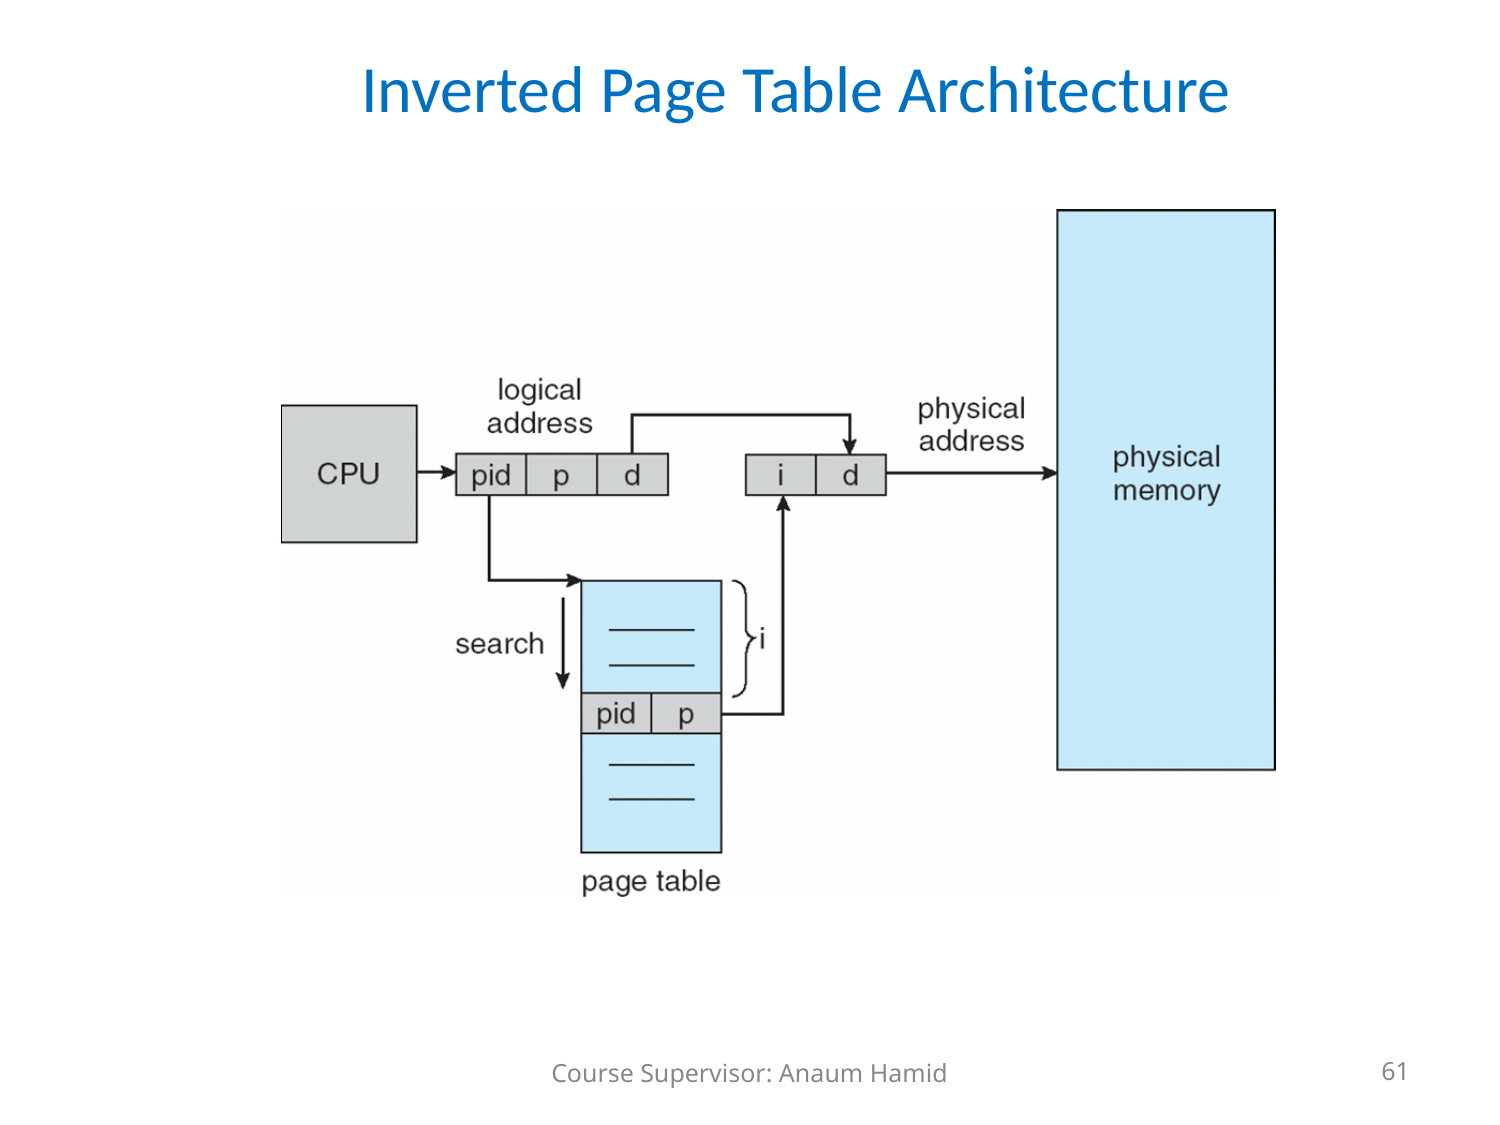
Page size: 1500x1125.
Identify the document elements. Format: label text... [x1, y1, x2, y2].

picture [281, 208, 1276, 897]
title Inverted Page Table Architecture [157, 39, 1436, 134]
slide_number ‹#› [1074, 1042, 1425, 1103]
footer Course Supervisor: Anaum Hamid [512, 1042, 988, 1103]
